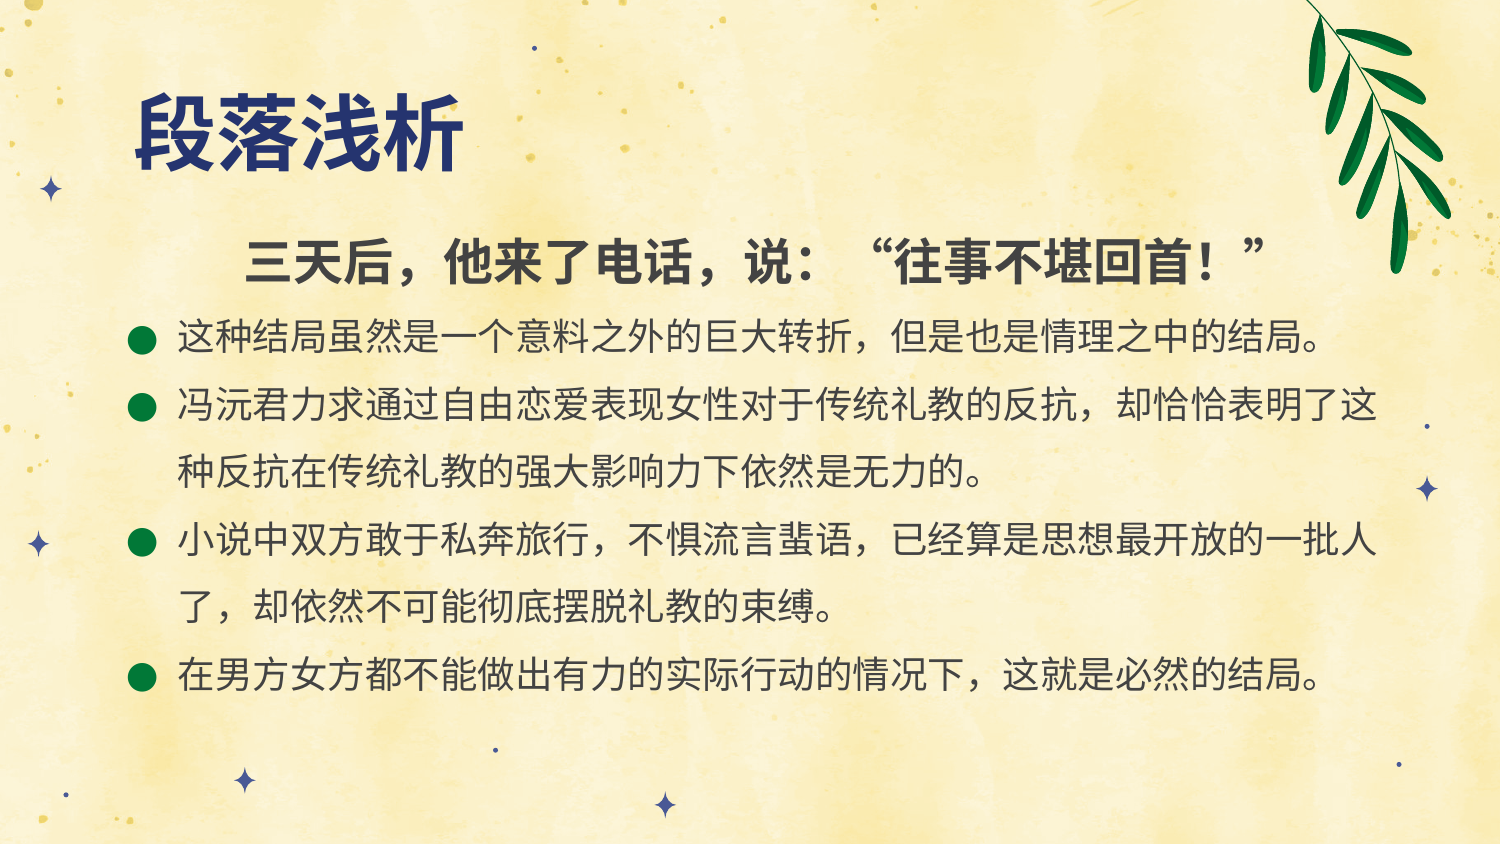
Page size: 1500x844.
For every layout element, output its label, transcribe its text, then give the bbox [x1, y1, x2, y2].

list 三天后，他来了电话，说：“往事不堪回首！” 这种结局虽然是一个意料之外的巨大转折，但是也是情理之中的结局。 冯沅君力求通过自由恋爱表现女性对于传统礼教的反抗，却恰恰表明了这种反抗在传统礼教的强大影响力下依然是无力的。 小说中双方敢于私奔旅行，不惧流言蜚语，已经算是思想最开放的一批人了，却依然不可能彻底摆脱礼教的束缚。 在男方女方都不能做出有力的实际行动的情况下，这就是必然的结局。 [87, 185, 1427, 768]
title 段落浅析 [118, 88, 1382, 174]
